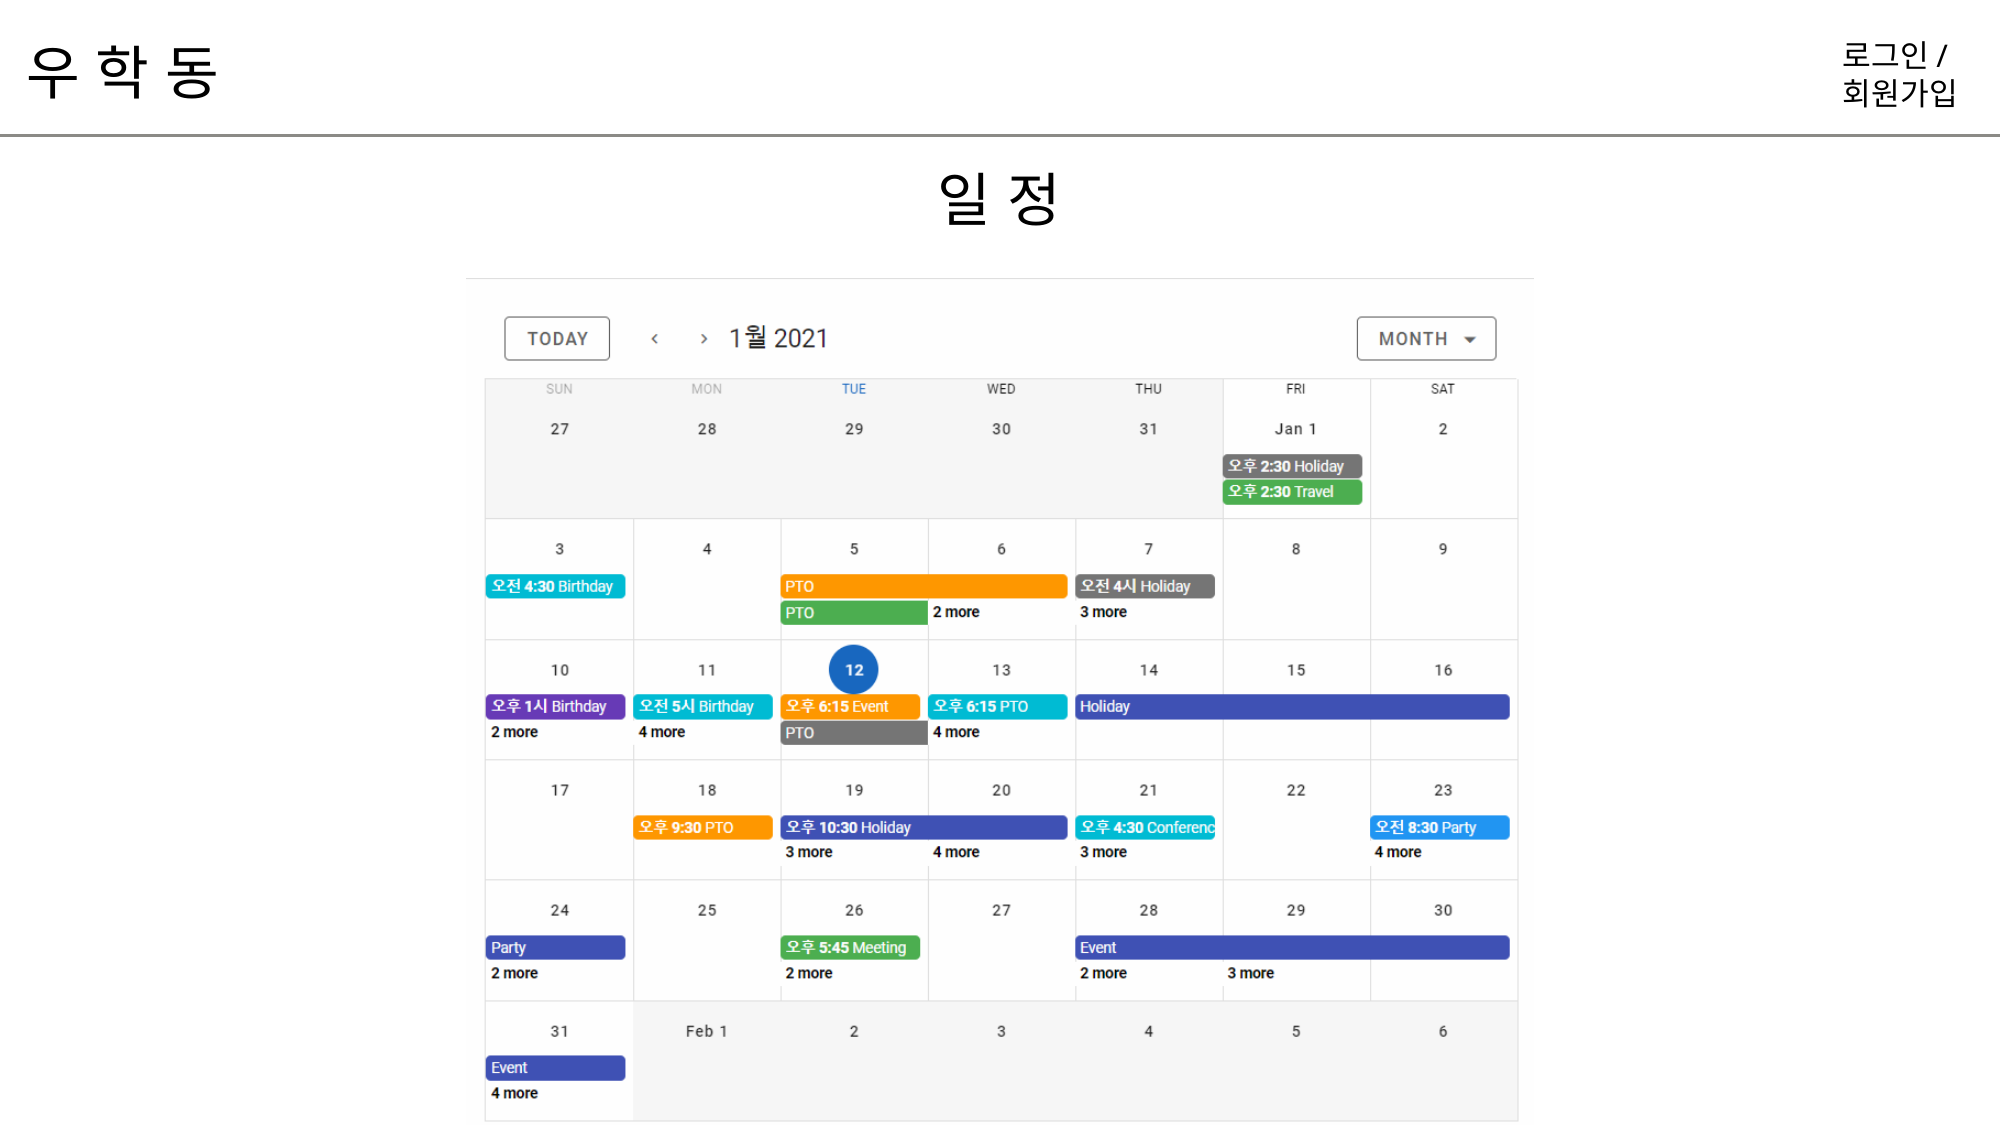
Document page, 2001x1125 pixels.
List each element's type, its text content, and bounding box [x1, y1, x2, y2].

text_box 로그인/ 회원가입 [1828, 29, 2000, 119]
text_box 우 학 동 [11, 29, 271, 114]
text_box 일 정 [922, 155, 1077, 241]
picture [466, 278, 1534, 1125]
